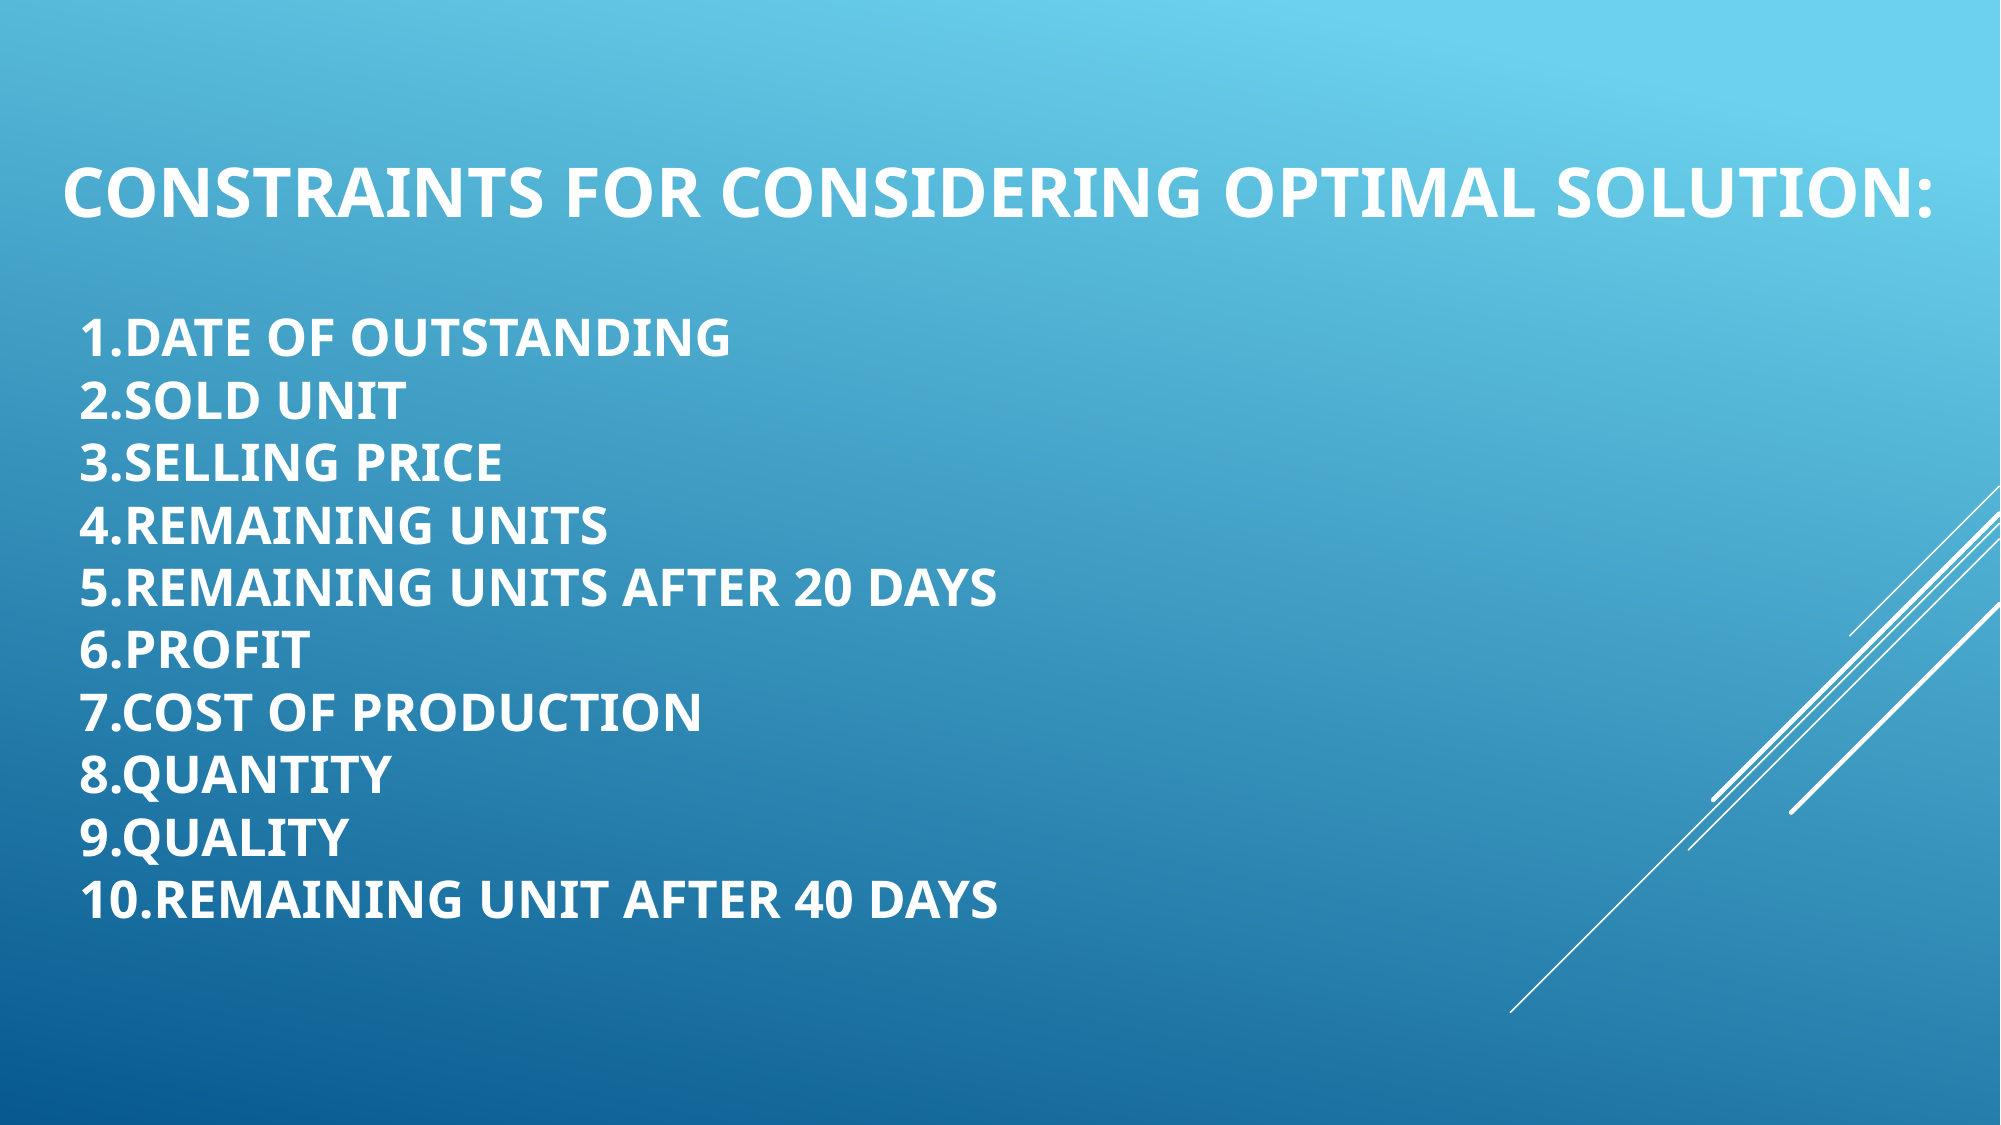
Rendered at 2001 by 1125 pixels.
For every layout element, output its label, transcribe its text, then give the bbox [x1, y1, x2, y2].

list CONSTRAINTS FOR CONSIDERING OPTIMAL SOLUTION: [46, 51, 1980, 328]
title 1.DATE OF OUTSTANDING 2.Sold UNIT 3.selling price 4.remaining units 5.remaining units after 20 days 6.profit 7.cost of production 8.Quantity 9.quality 10.Remaining unit after 40 days [64, 328, 1830, 984]
